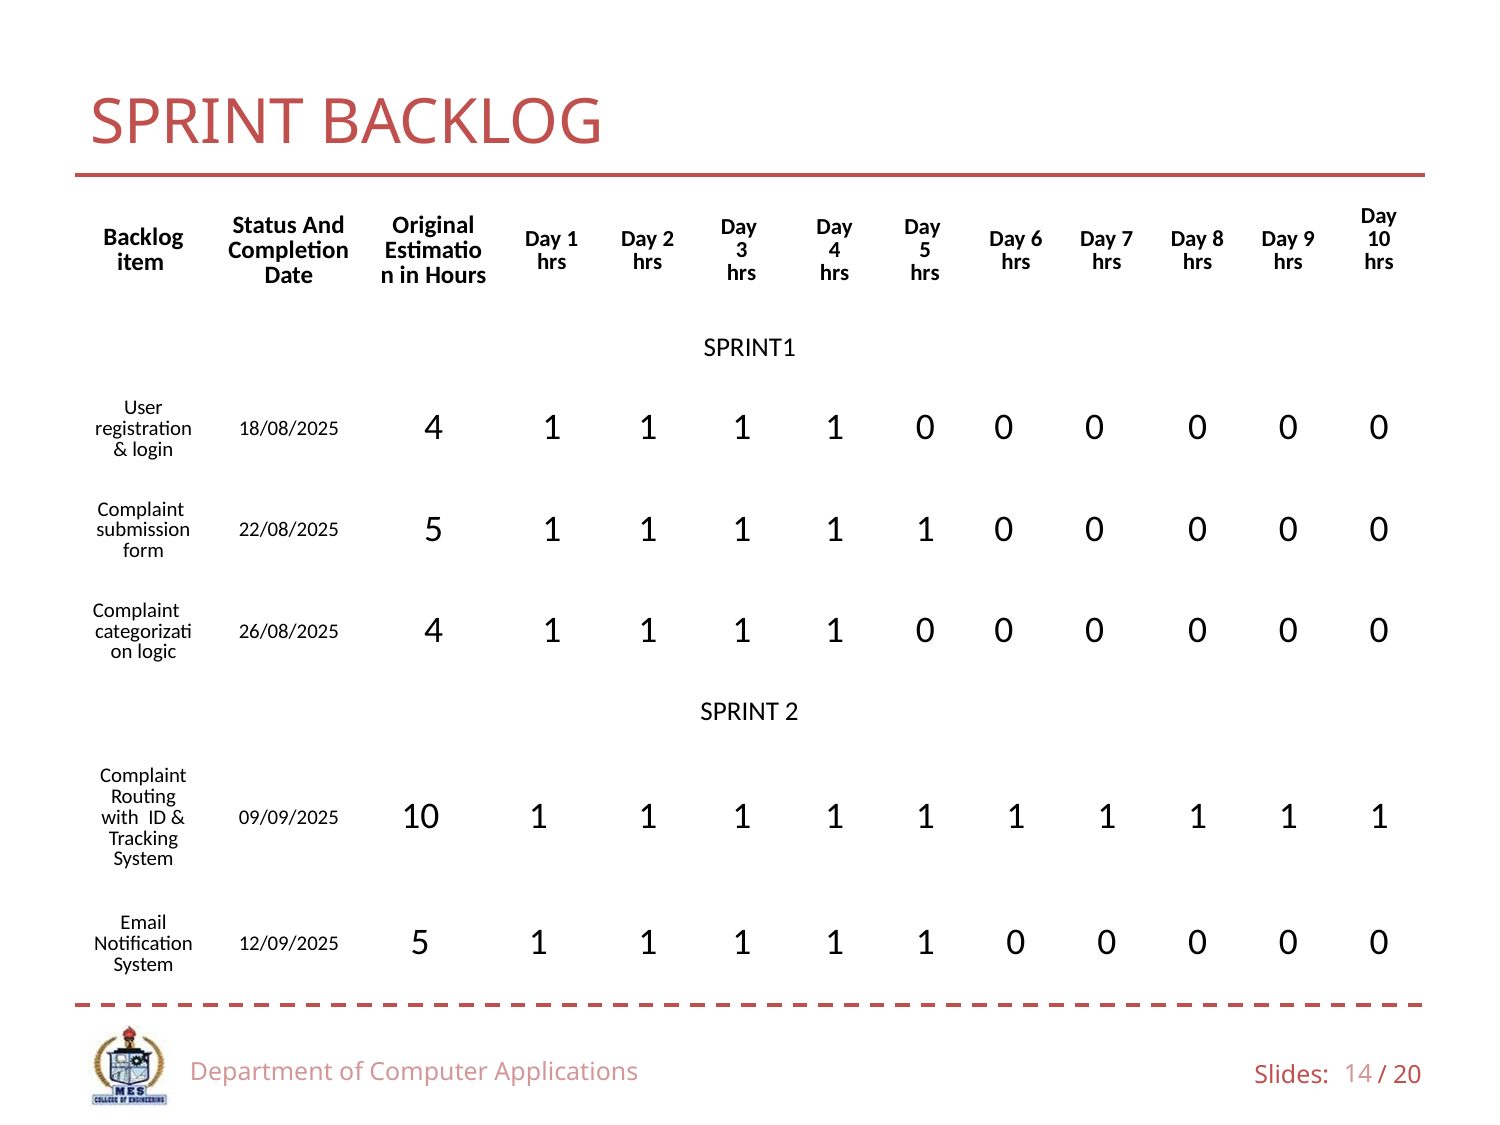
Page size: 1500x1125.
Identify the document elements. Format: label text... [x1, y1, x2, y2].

table_header Status And Completion Date [212, 184, 365, 319]
table_cell 1 [790, 744, 880, 895]
table_cell 1 [694, 744, 790, 895]
table_cell 0 [880, 582, 971, 684]
table_cell 1 [694, 481, 790, 582]
table_cell 1 [502, 481, 602, 582]
table_cell 0 [1334, 895, 1424, 996]
table_header Day 10 hrs [1334, 184, 1424, 319]
table_cell 1 [880, 744, 971, 895]
table_cell 26/08/2025 [212, 582, 365, 684]
table_cell 1 [602, 895, 694, 996]
table_cell 0 [1243, 895, 1334, 996]
table_cell 0 [1152, 895, 1243, 996]
table_cell Complaint submission form [75, 481, 212, 582]
slide_number 14 [1325, 1044, 1388, 1105]
table_cell 1 [602, 380, 694, 481]
table_cell 0 [1334, 582, 1424, 684]
table_cell 1 [602, 744, 694, 895]
table_cell 0 [971, 895, 1061, 996]
table_cell 1 [880, 481, 971, 582]
table_cell 0 [971, 380, 1037, 481]
table_cell 0 [1243, 380, 1334, 481]
table_cell 4 [365, 582, 502, 684]
table_cell 1 [790, 380, 880, 481]
table_cell 1 [1061, 744, 1152, 895]
table_cell 1 [694, 380, 790, 481]
table_cell 0 [1334, 380, 1424, 481]
table_cell 0 [971, 582, 1037, 684]
table_cell 1 [502, 582, 602, 684]
table_header Day 7 hrs [1061, 184, 1152, 319]
table_cell 0 [1152, 380, 1243, 481]
table_cell 0 [1243, 582, 1334, 684]
table_cell 0 [880, 380, 971, 481]
table_cell 1 [1152, 744, 1243, 895]
table_cell 1 [971, 744, 1061, 895]
table_header Original Estimation in Hours [365, 184, 502, 319]
table_cell 0 [1243, 481, 1334, 582]
table_cell 1 [694, 895, 790, 996]
table_cell User registration& login [75, 380, 212, 481]
table_header Day 9 hrs [1243, 184, 1334, 319]
table_cell 1 [790, 895, 880, 996]
table_cell SPRINT1 [75, 319, 1424, 380]
table_cell 22/08/2025 [212, 481, 365, 582]
table_cell 1 [475, 895, 602, 996]
table_cell 1 [475, 744, 602, 895]
picture [87, 1023, 171, 1109]
table_header Day 1 hrs [502, 184, 602, 319]
table_cell 1 [602, 481, 694, 582]
table_header Day 4 hrs [790, 184, 880, 319]
footer Department of Computer Applications [174, 1042, 675, 1103]
table_cell 5 [365, 895, 475, 996]
table_header Backlog item [75, 184, 212, 319]
table_cell 0 [1061, 895, 1152, 996]
table_cell Complaint Routing with ID & Tracking System [75, 744, 212, 895]
table_header Day 6 hrs [971, 184, 1061, 319]
table_cell 0 [1152, 582, 1243, 684]
table_cell 12/09/2025 [212, 895, 365, 996]
table_cell 5 [365, 481, 502, 582]
table_header Day 2 hrs [602, 184, 694, 319]
table_cell 1 [502, 380, 602, 481]
table_cell Complaint categorization logic [75, 582, 212, 684]
table_cell Email Notification System [75, 895, 212, 996]
table_cell 1 [694, 582, 790, 684]
table_cell 18/08/2025 [212, 380, 365, 481]
title SPRINT BACKLOG [73, 48, 1427, 189]
table_header Day 3 hrs [694, 184, 790, 319]
table_cell 0 [1152, 481, 1243, 582]
table_cell SPRINT 2 [75, 684, 1424, 744]
table_header Day 5 hrs [880, 184, 971, 319]
table_cell 0 [971, 481, 1037, 582]
table_cell 4 [365, 380, 502, 481]
table_cell 09/09/2025 [212, 744, 365, 895]
table_cell 0 [1037, 481, 1152, 582]
table_cell 0 [1037, 380, 1152, 481]
table_cell 0 [1037, 582, 1152, 684]
table_cell 1 [1334, 744, 1424, 895]
table_cell 1 [880, 895, 971, 996]
table_cell 1 [790, 481, 880, 582]
table_cell 10 [365, 744, 475, 895]
table_cell 1 [1243, 744, 1334, 895]
table_cell 1 [602, 582, 694, 684]
table_cell 0 [1334, 481, 1424, 582]
table_header Day 8 hrs [1152, 184, 1243, 319]
table_cell 1 [790, 582, 880, 684]
